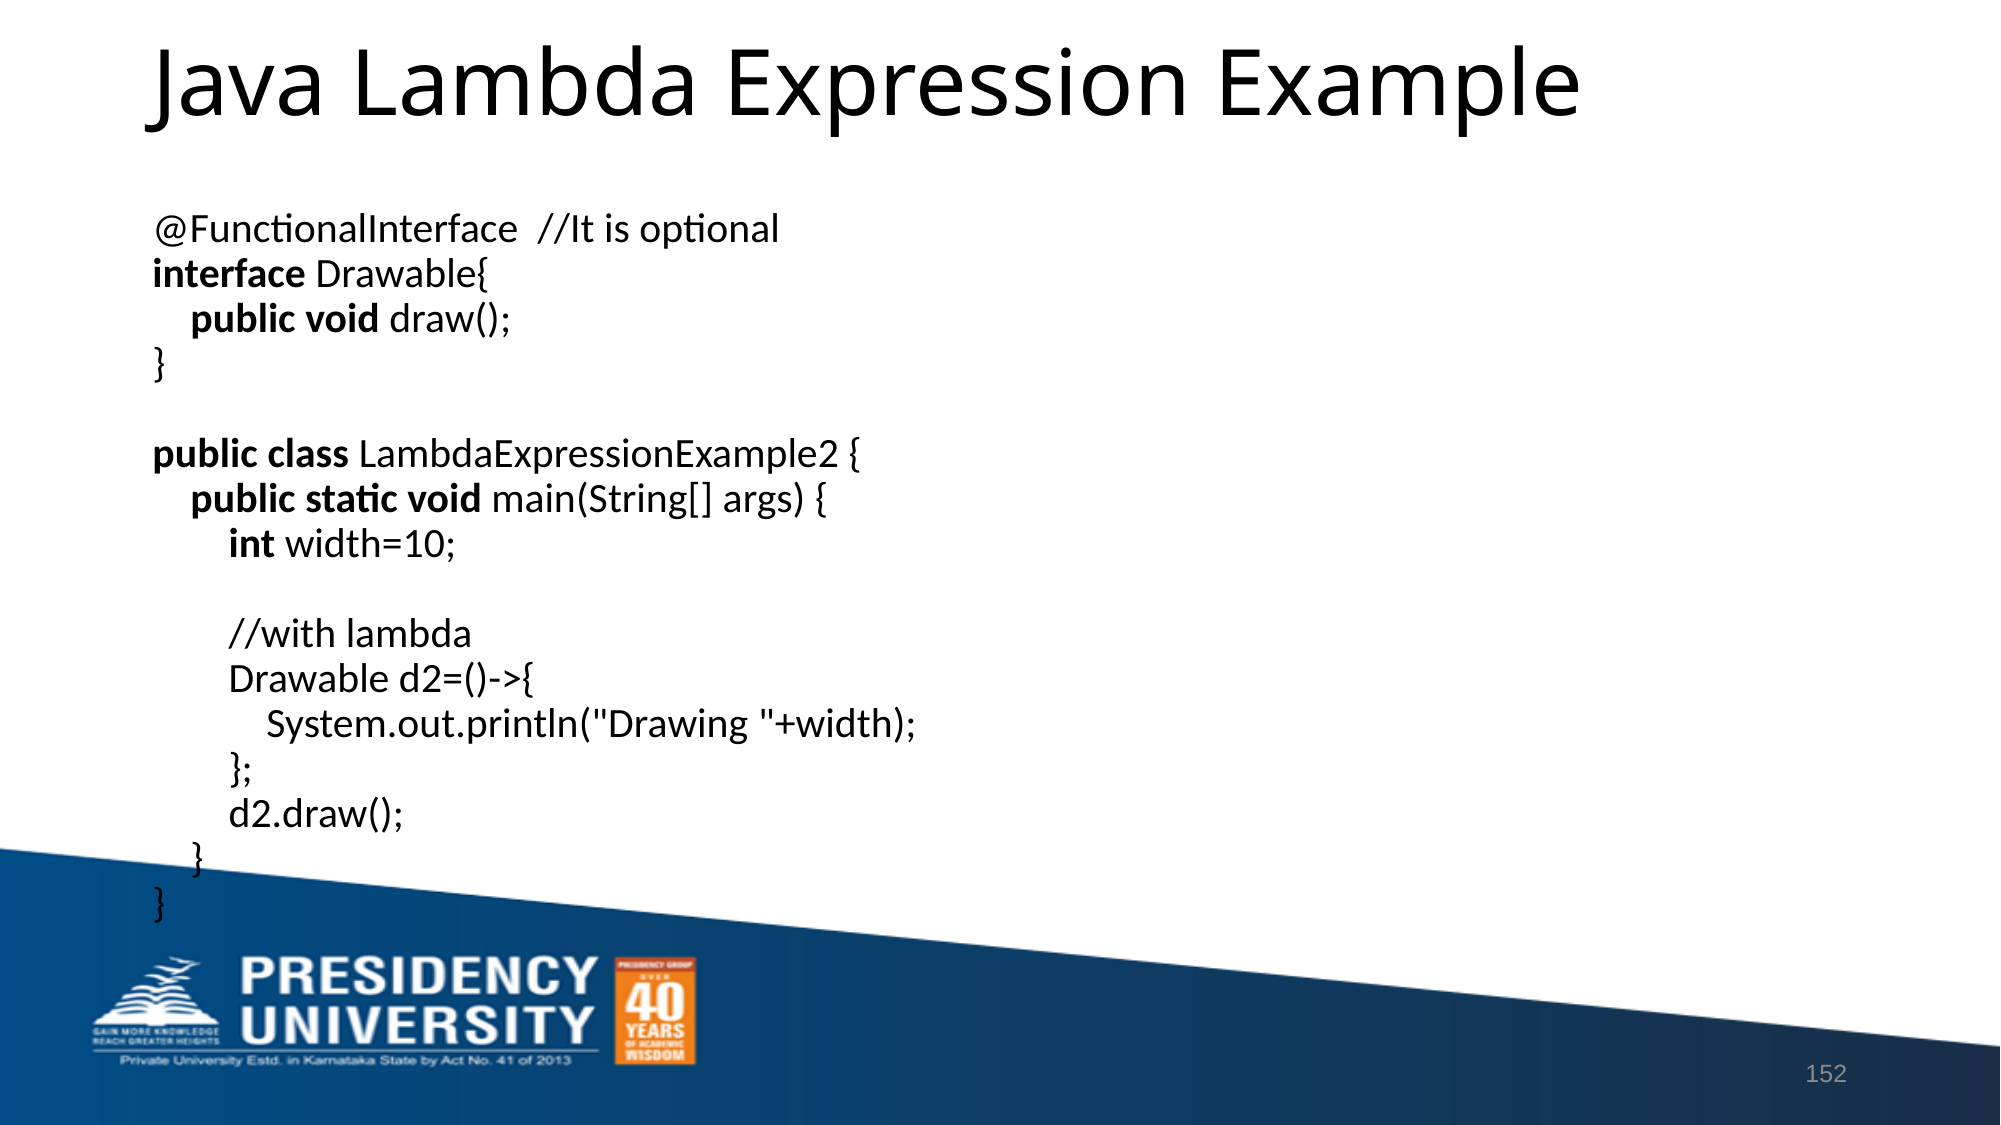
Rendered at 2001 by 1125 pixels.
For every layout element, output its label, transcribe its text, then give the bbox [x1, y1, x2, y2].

title Java Lambda Expression Example [137, 59, 1863, 199]
list @FunctionalInterface //It is optional interface Drawable{ public void draw(); } public class LambdaExpressionExample2 { public static void main(String[] args) { int width=10; //with lambda Drawable d2=()->{ System.out.println("Drawing "+width); }; d2.draw(); } } [137, 199, 1863, 1014]
picture [0, 845, 2000, 1125]
slide_number 152 [1412, 1042, 1863, 1103]
